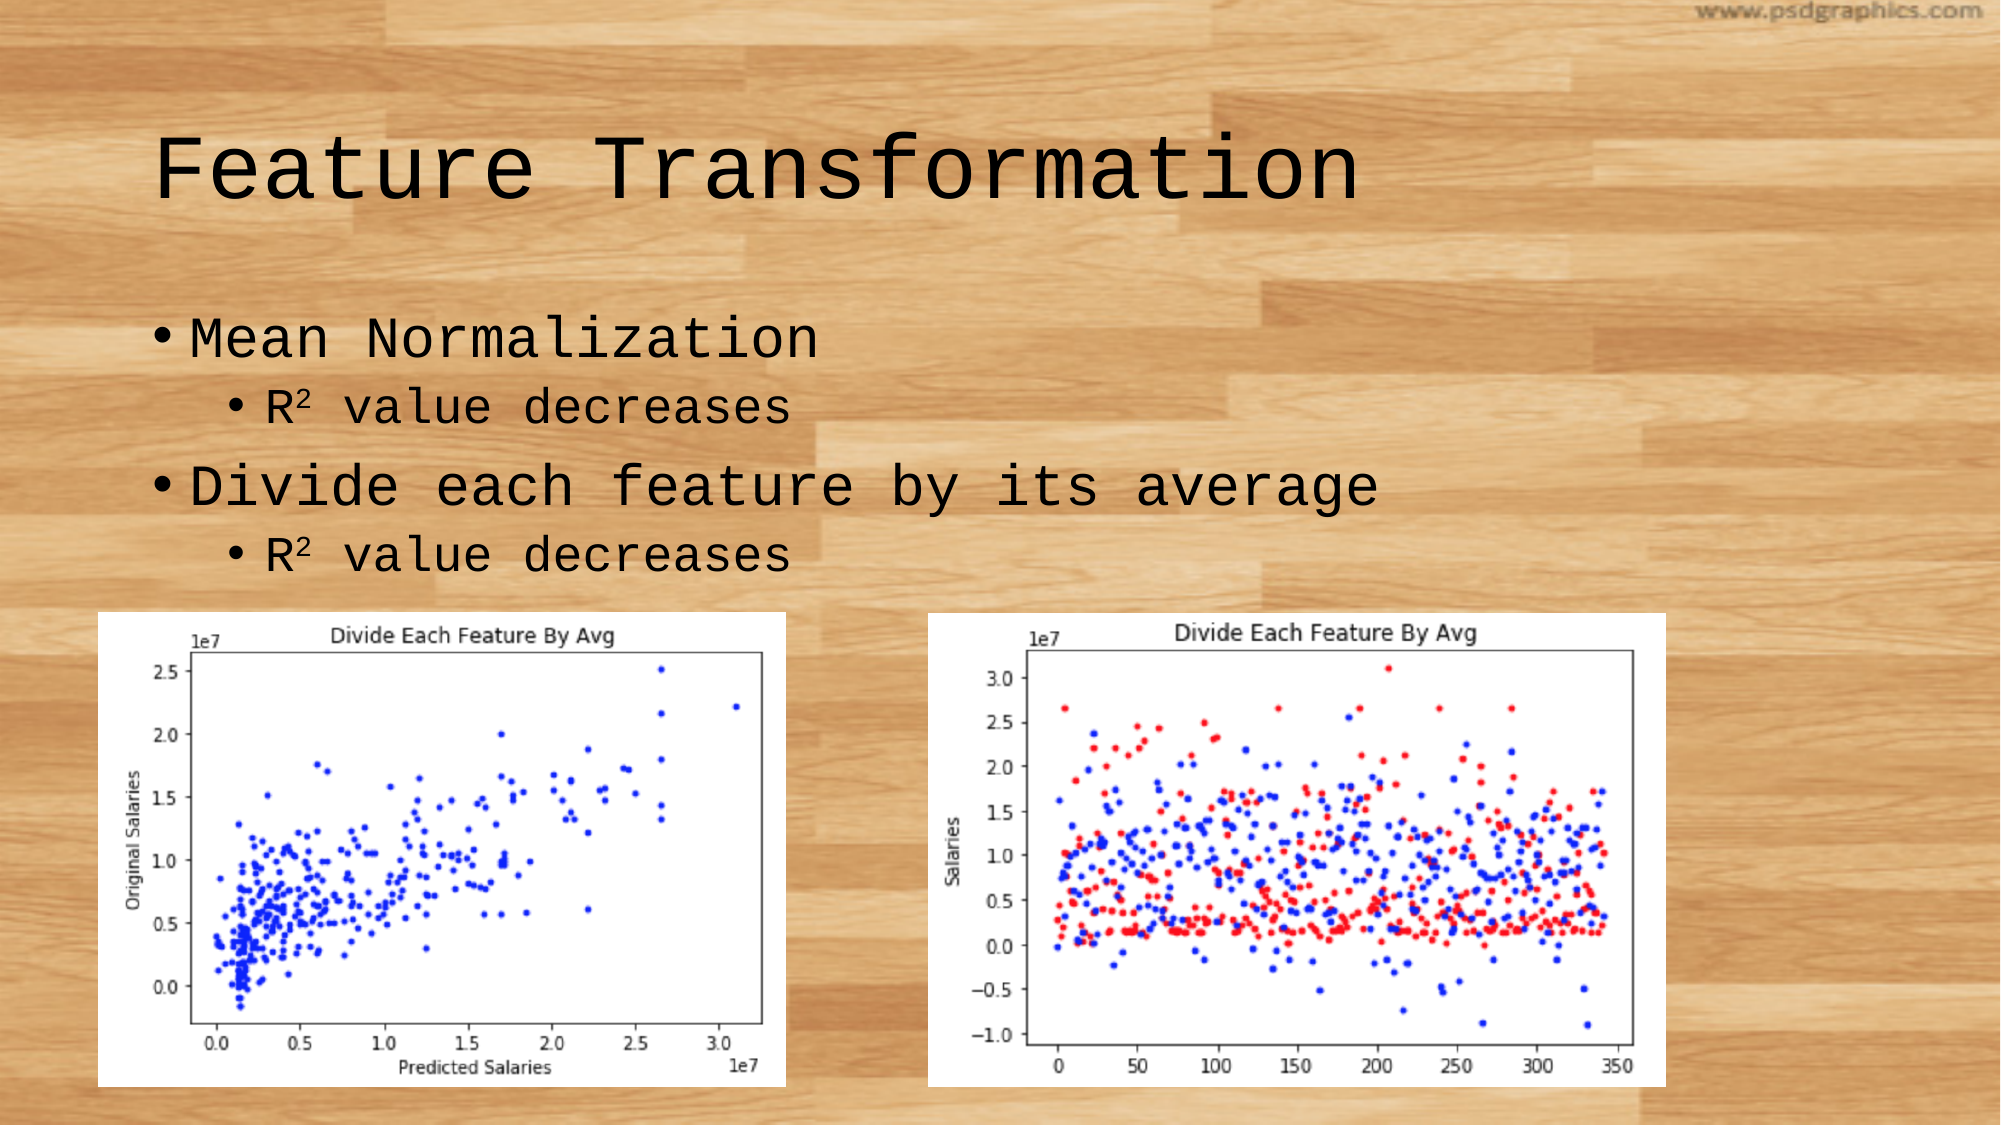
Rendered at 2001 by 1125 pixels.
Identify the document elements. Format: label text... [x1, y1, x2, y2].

picture [0, 0, 2001, 1125]
list Mean Normalization R2 value decreases Divide each feature by its average R2 value decreases [137, 299, 1863, 1014]
title Feature Transformation [137, 59, 1863, 278]
